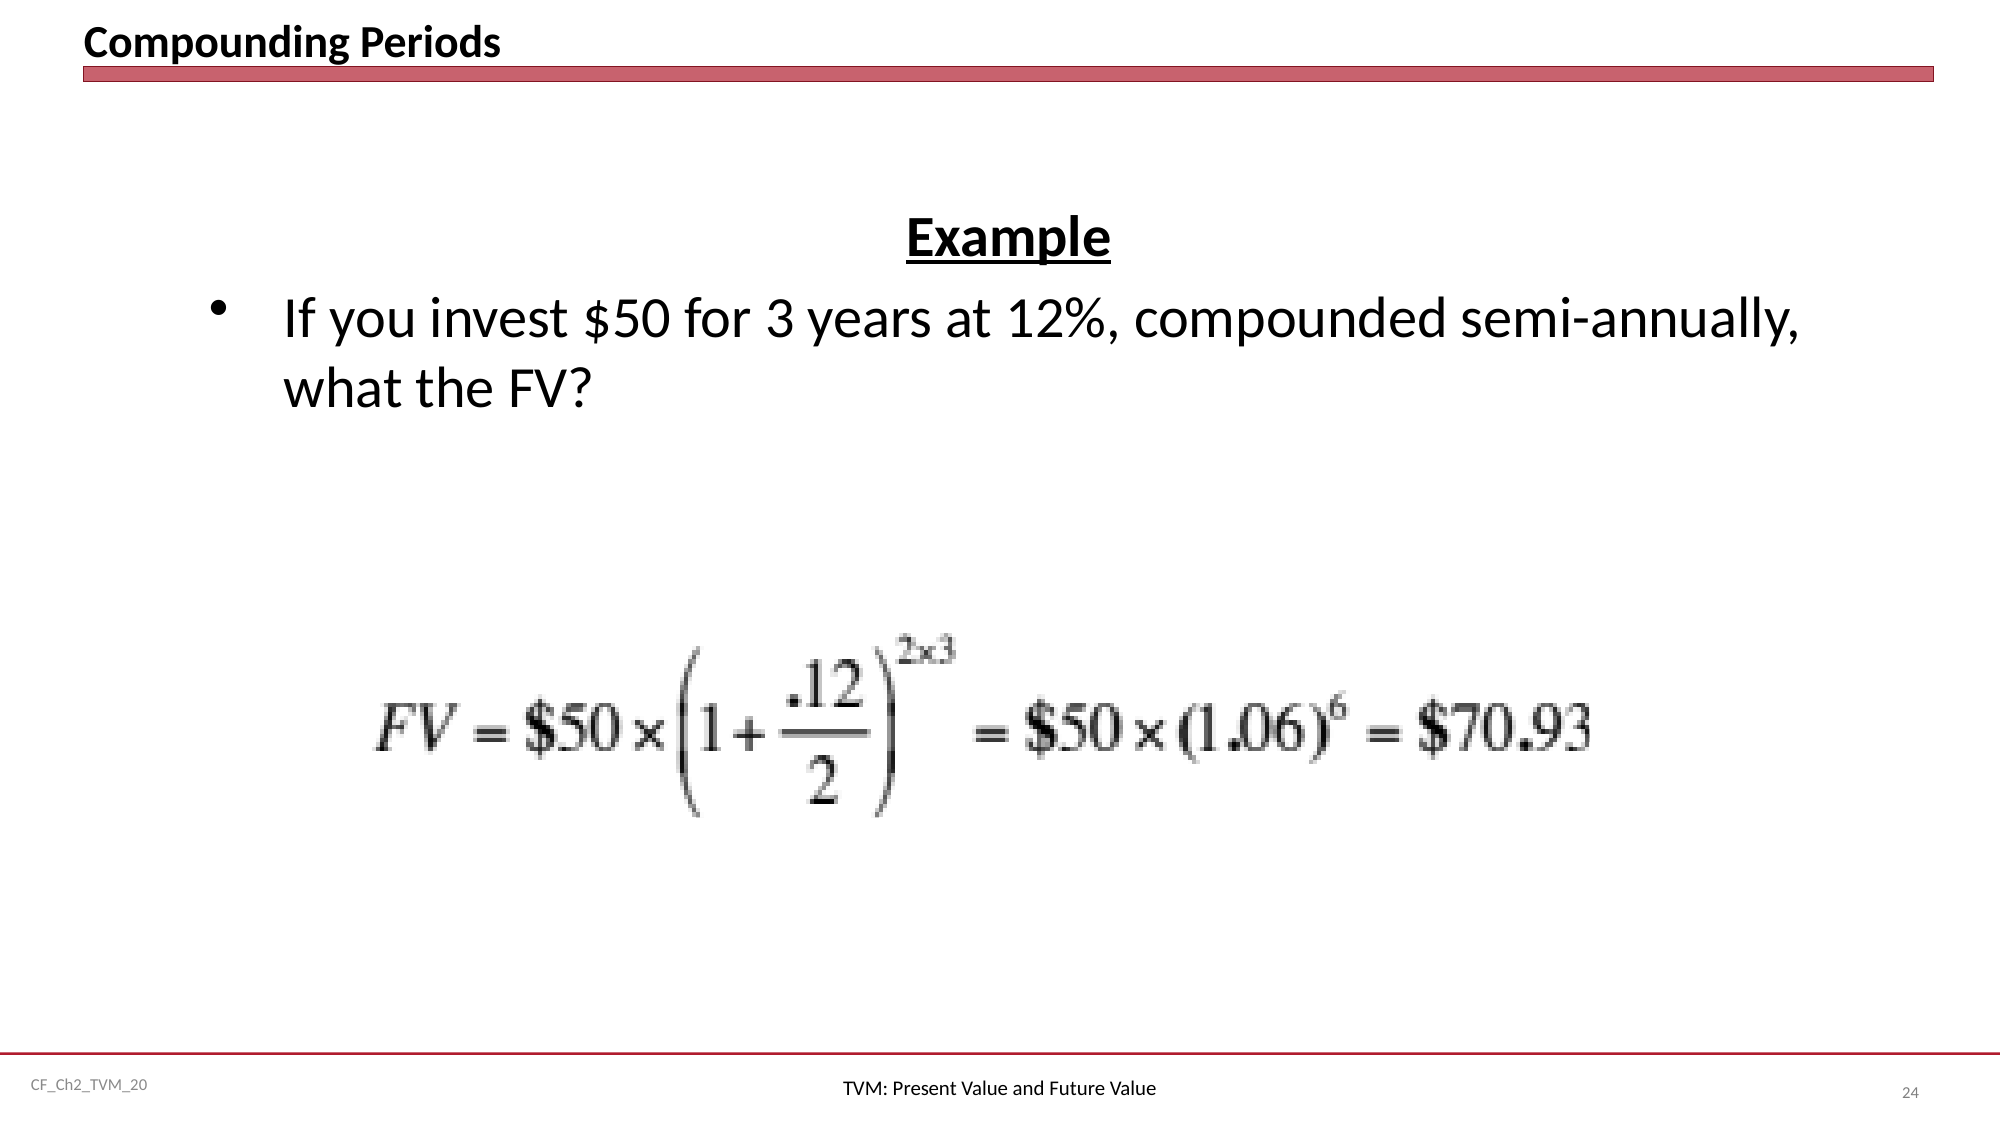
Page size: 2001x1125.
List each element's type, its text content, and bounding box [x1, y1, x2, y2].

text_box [364, 629, 1590, 818]
title Compounding Periods [83, 6, 1935, 67]
footer TVM: Present Value and Future Value [683, 1056, 1317, 1117]
slide_number 24 [1834, 1061, 1934, 1122]
text_box Example If you invest $50 for 3 years at 12%, compounded semi-annually, what the FV? [194, 190, 1824, 578]
